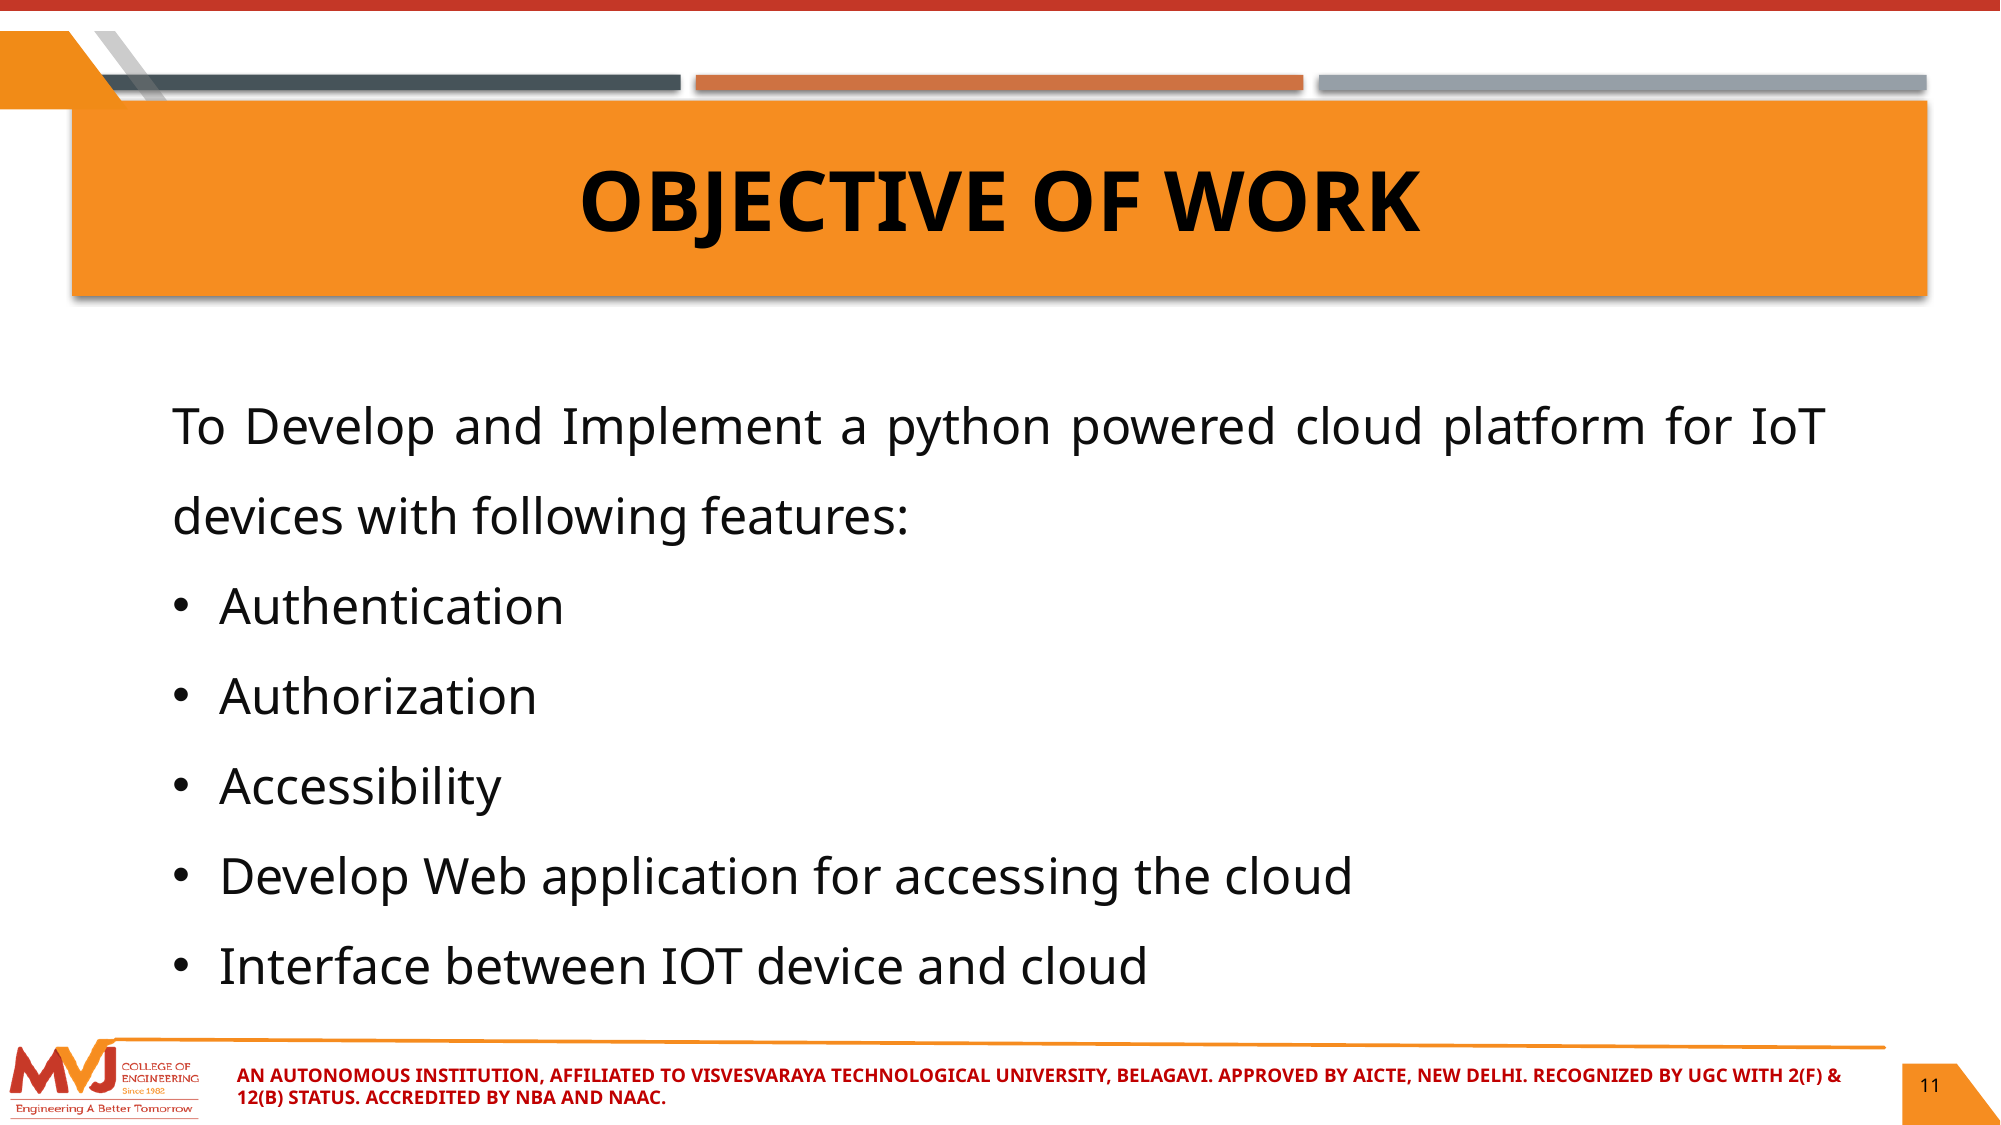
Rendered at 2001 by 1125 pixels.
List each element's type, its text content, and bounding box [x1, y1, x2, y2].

title Objective of work [95, 115, 1905, 282]
footer An Autonomous Institution, Affiliated to Visvesvaraya Technological University, Belagavi. Approved By AICTE, New Delhi. Recognized by UGC with 2(f) & 12(B) status. Accredited by NBA and NAAC. [221, 1055, 1883, 1117]
text_box To Develop and Implement a python powered cloud platform for IoT devices with following features: Authentication Authorization Accessibility Develop Web application for accessing the cloud Interface between IOT device and cloud [157, 357, 1843, 1002]
picture [0, 1023, 206, 1124]
slide_number 11 [1882, 1060, 1956, 1114]
